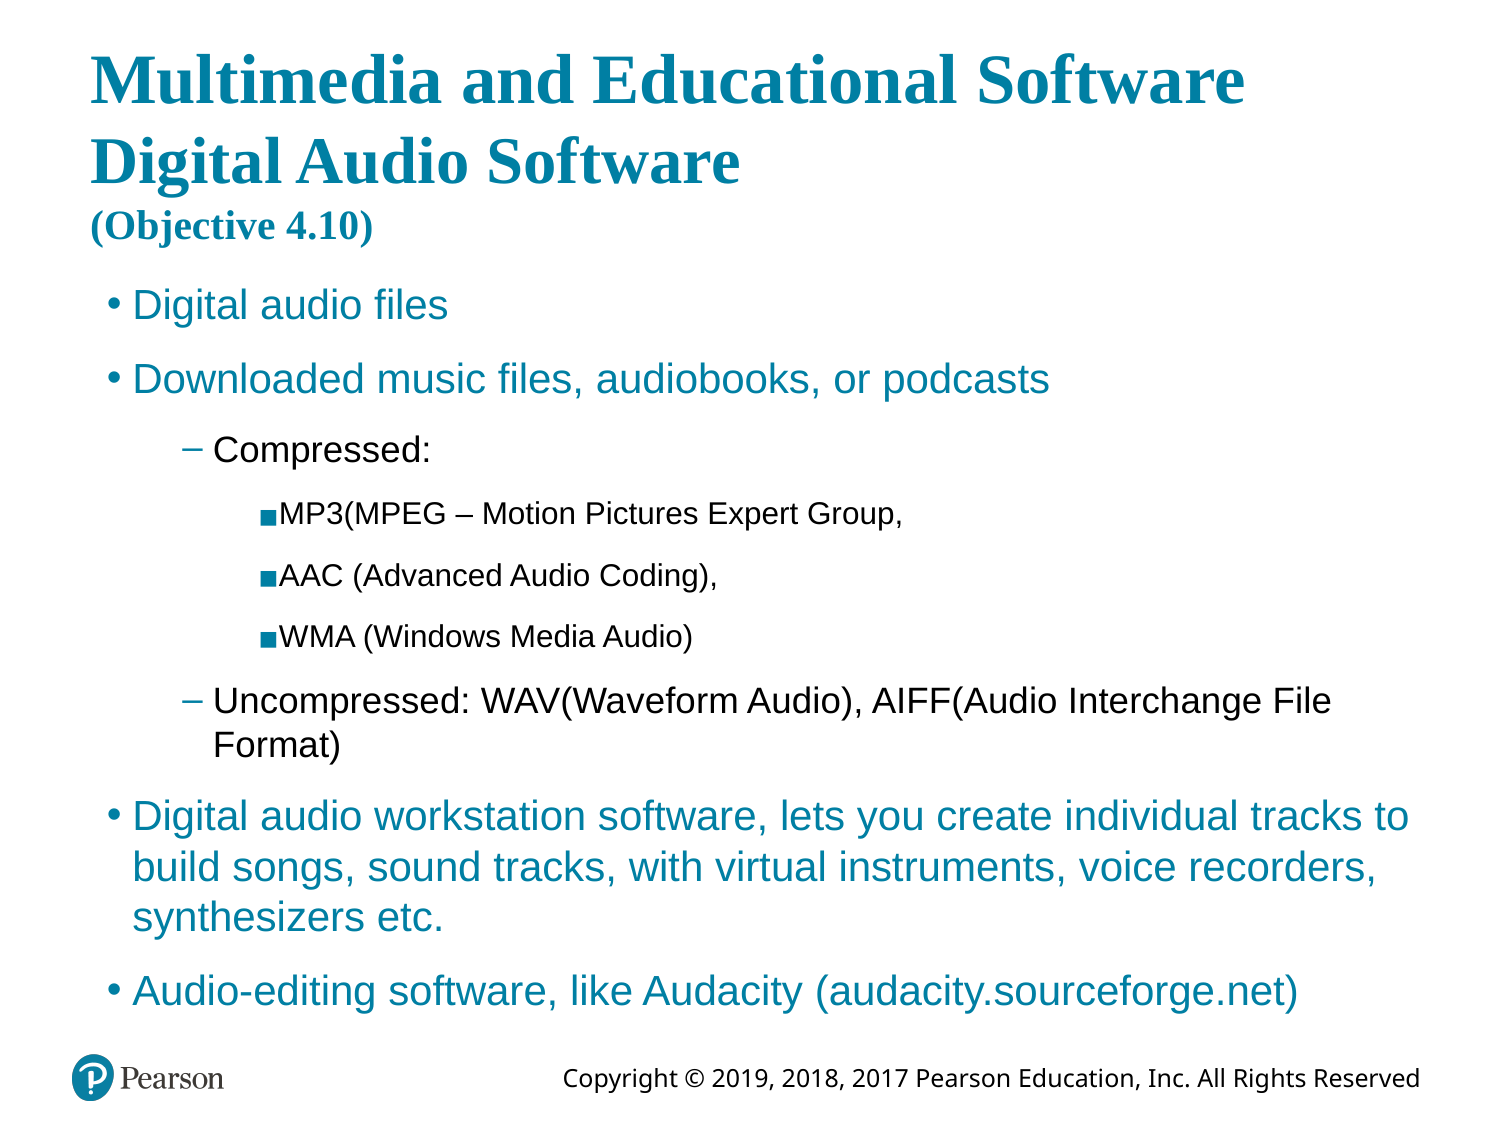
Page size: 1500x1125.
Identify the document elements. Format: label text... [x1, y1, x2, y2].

title Multimedia and Educational Software Digital Audio Software (Objective 4.10) [75, 0, 1463, 263]
list Digital audio files Downloaded music files, audiobooks, or podcasts Compressed: MP3(MPEG – Motion Pictures Expert Group, AAC (Advanced Audio Coding), WMA (Windows Media Audio) Uncompressed: WAV(Waveform Audio), AIFF(Audio Interchange File Format) Digital audio workstation software, lets you create individual tracks to build songs, sound tracks, with virtual instruments, voice recorders, synthesizers etc. Audio-editing software, like Audacity (audacity.sourceforge.net) [75, 262, 1425, 1038]
picture [72, 1054, 88, 1070]
picture [98, 1054, 224, 1101]
picture [72, 1087, 83, 1101]
picture [80, 1063, 106, 1088]
